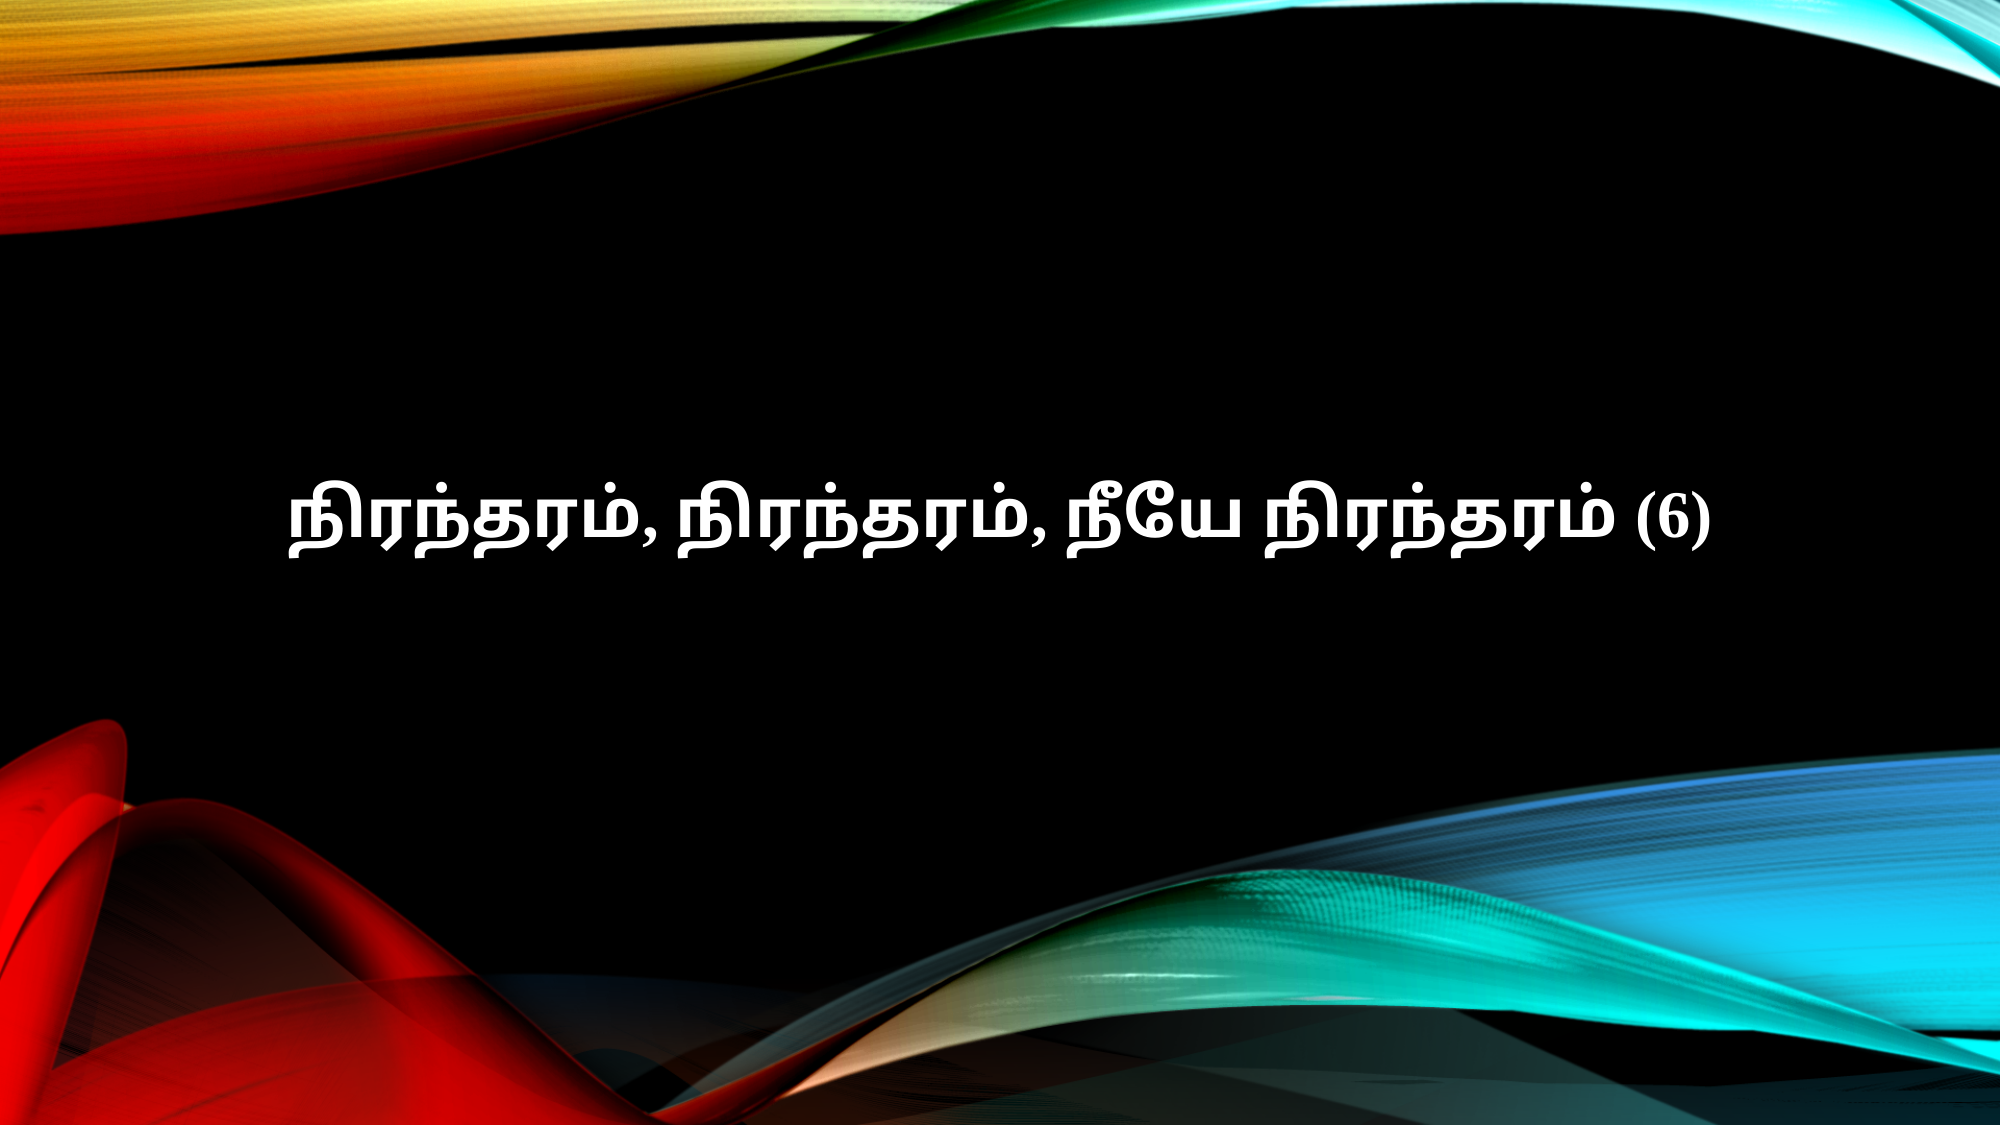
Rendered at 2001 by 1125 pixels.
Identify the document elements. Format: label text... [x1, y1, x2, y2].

subtitle நிரந்தரம், நிரந்தரம், நீயே நிரந்தரம் (6) [0, 0, 2000, 1125]
